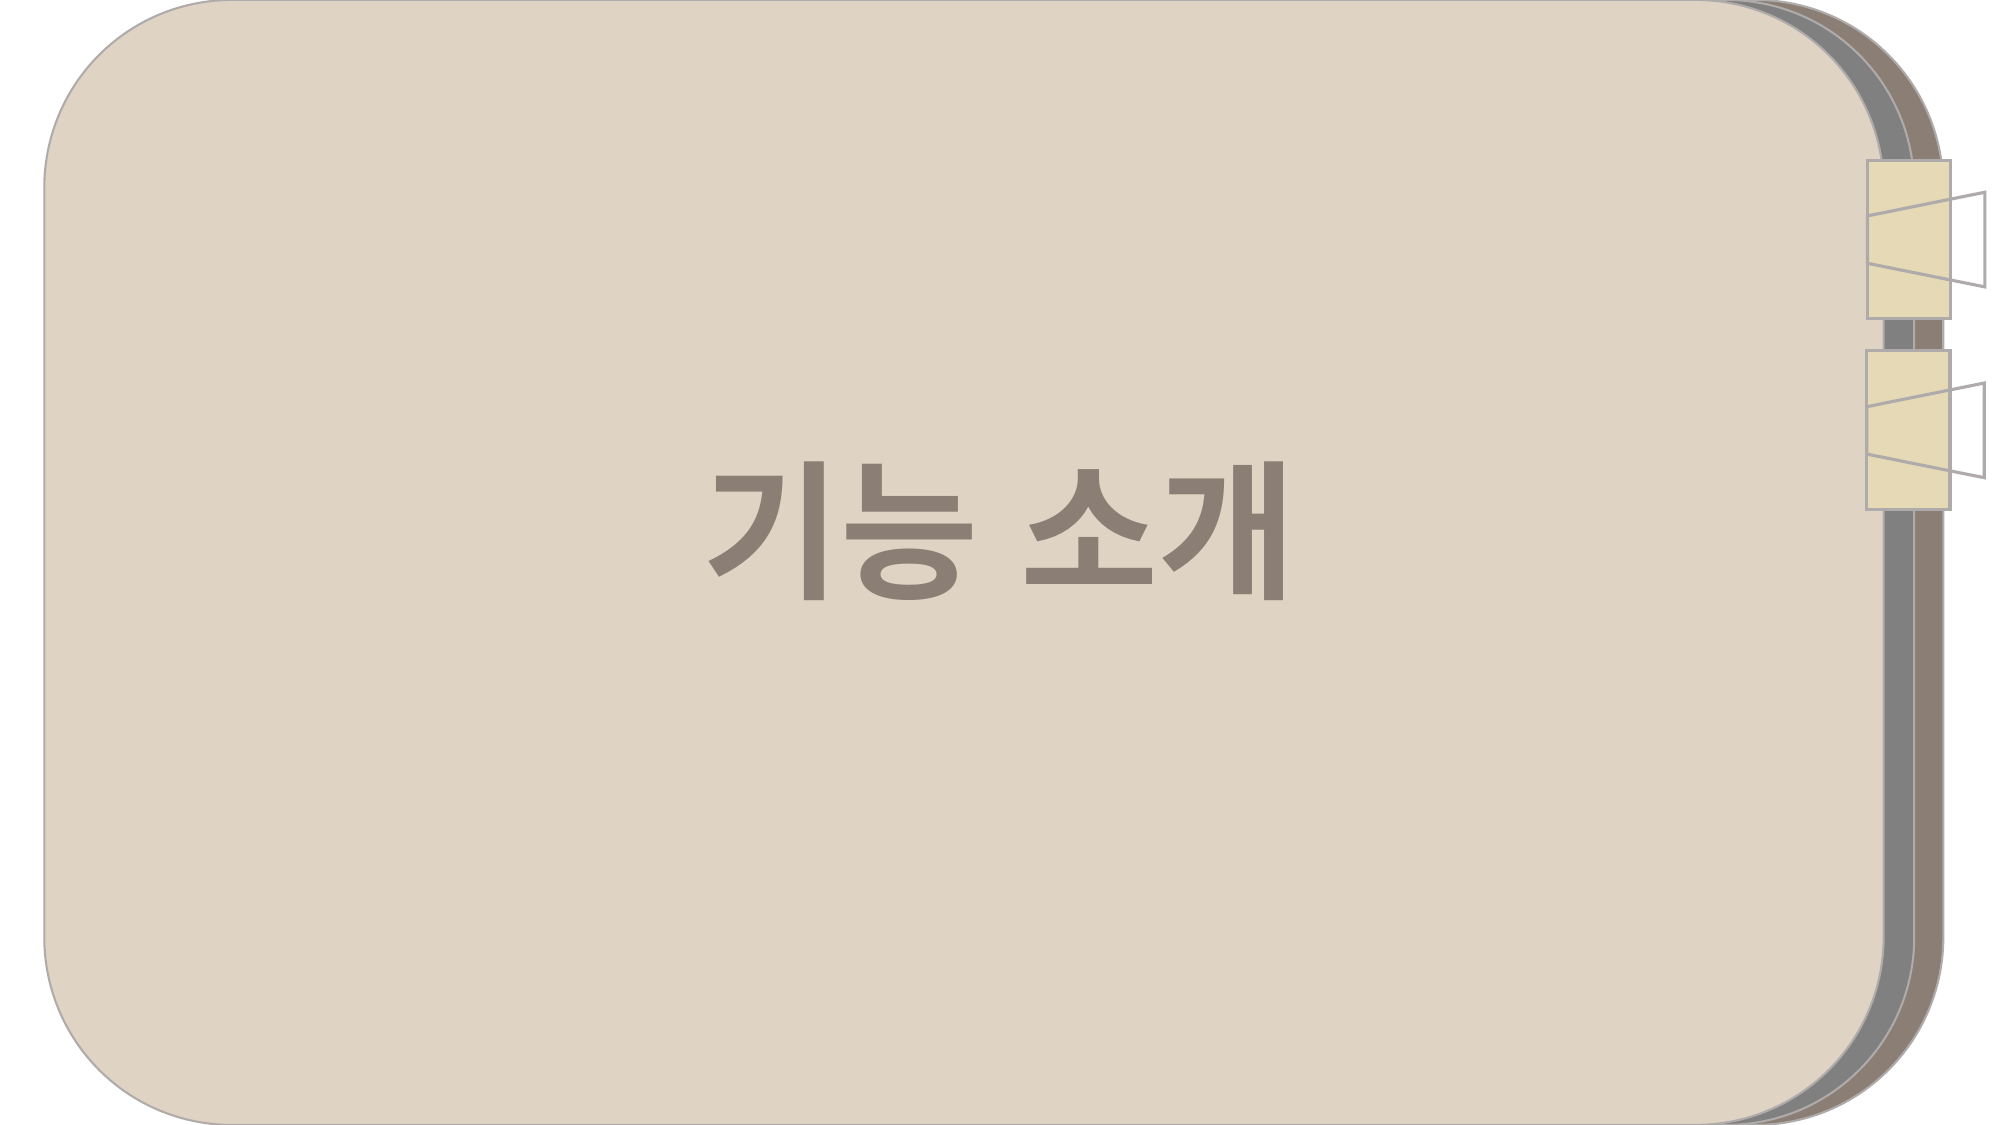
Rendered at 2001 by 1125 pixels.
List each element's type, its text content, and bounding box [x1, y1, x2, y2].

text_box [1885, 320, 1916, 350]
text_box [1866, 190, 1986, 289]
text_box [1866, 159, 1952, 214]
text_box [1916, 320, 1945, 350]
text_box 기능 소개 [687, 430, 1312, 626]
text_box [43, 0, 1885, 1125]
text_box [1866, 350, 1951, 405]
text_box [1755, 0, 1943, 159]
text_box [1865, 381, 1986, 479]
text_box [1723, 511, 1916, 1125]
text_box [1866, 265, 1952, 320]
text_box [1725, 0, 1914, 159]
text_box [1754, 511, 1945, 1125]
text_box [1866, 456, 1951, 511]
